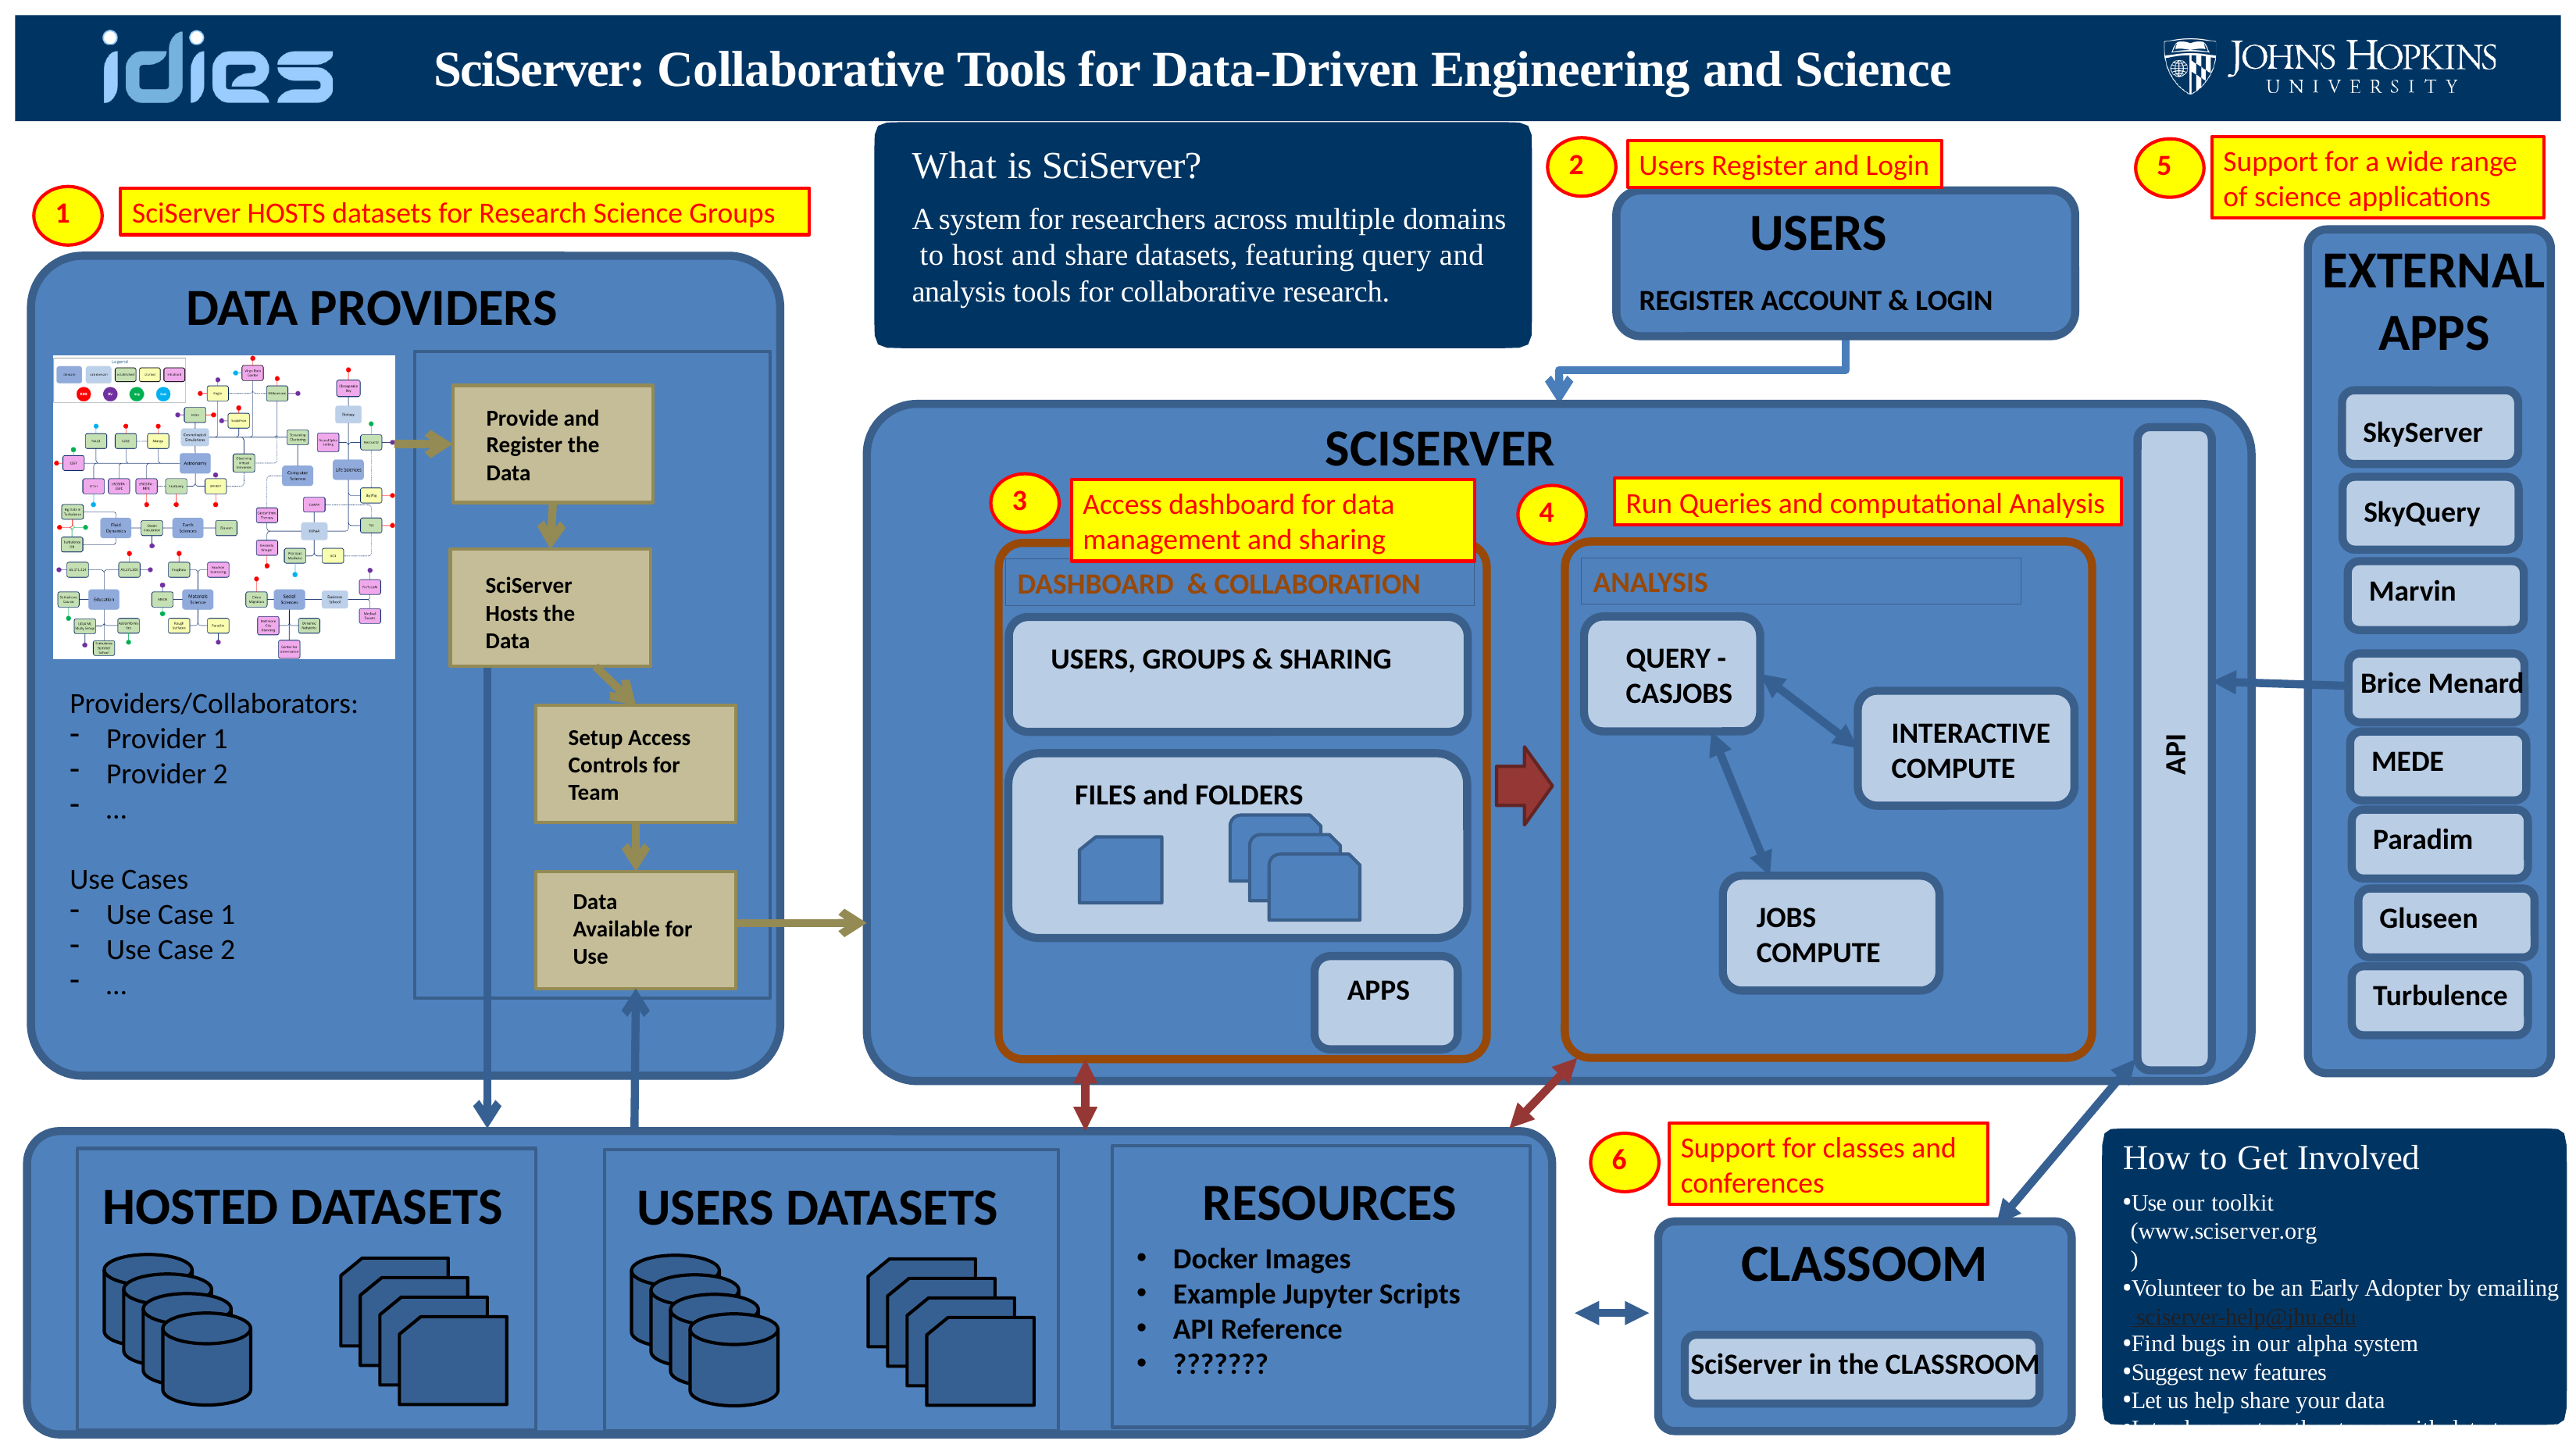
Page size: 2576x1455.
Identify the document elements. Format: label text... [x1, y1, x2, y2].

text_box What is SciServer? A system for researchers across multiple domains to host and share datasets, featuring query and analysis tools for collaborative research. [910, 122, 1510, 308]
picture [53, 355, 395, 659]
text_box [2267, 45, 2294, 70]
text_box [359, 1275, 469, 1368]
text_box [1668, 343, 1737, 514]
text_box Setup Access Controls for Team [557, 716, 712, 811]
text_box DATA PROVIDERS [129, 267, 615, 341]
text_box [998, 542, 1487, 1060]
text_box [141, 1292, 233, 1385]
text_box [398, 1314, 508, 1407]
text_box [2313, 80, 2318, 93]
text_box Access dashboard for data management and sharing [1071, 479, 1475, 541]
text_box CLASSOOM [1668, 1222, 2061, 1297]
text_box [378, 1295, 489, 1387]
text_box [2351, 809, 2528, 879]
text_box [2242, 44, 2267, 70]
text_box [2164, 38, 2217, 95]
text_box [2294, 45, 2321, 70]
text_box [2348, 653, 2548, 723]
text_box [874, 122, 1532, 348]
text_box [2306, 241, 2553, 1075]
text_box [631, 1254, 1035, 1407]
text_box [865, 402, 1664, 1083]
text_box [2409, 80, 2414, 93]
text_box [122, 1272, 213, 1365]
text_box [2446, 80, 2457, 93]
text_box Run Queries and computational Analysis [1614, 478, 2121, 526]
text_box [2349, 731, 2527, 801]
text_box [413, 350, 772, 919]
text_box USERS DATASETS [604, 1167, 1031, 1242]
text_box [339, 1256, 450, 1348]
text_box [1008, 753, 1468, 939]
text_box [1590, 1132, 1660, 1193]
text_box [2328, 80, 2341, 93]
text_box [1494, 745, 1554, 827]
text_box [1722, 875, 1940, 991]
text_box [102, 1253, 194, 1346]
text_box SciServer Hosts the Data [473, 565, 630, 659]
text_box [451, 383, 655, 505]
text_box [1509, 1057, 1578, 1129]
text_box [161, 1311, 253, 1407]
text_box [448, 547, 652, 668]
text_box [29, 254, 783, 1078]
text_box [2424, 79, 2437, 93]
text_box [2135, 138, 2204, 198]
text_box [34, 186, 103, 245]
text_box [1547, 137, 1617, 197]
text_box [1679, 1334, 2053, 1404]
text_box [1518, 485, 1587, 544]
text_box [2342, 390, 2519, 465]
text_box [1111, 1144, 1532, 1429]
text_box Provide and Register the Data [474, 397, 630, 491]
text_box [2346, 40, 2496, 70]
text_box Data Available for Use [561, 881, 717, 975]
text_box [1656, 1219, 2074, 1433]
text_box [1565, 541, 2093, 1058]
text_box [2358, 888, 2535, 958]
text_box [2321, 44, 2335, 70]
text_box [102, 30, 334, 103]
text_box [1760, 673, 1858, 749]
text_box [2351, 965, 2528, 1036]
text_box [2211, 681, 2344, 687]
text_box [2342, 476, 2519, 550]
text_box EXTERNAL APPS [2307, 230, 2561, 366]
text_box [594, 665, 637, 706]
title SciServer: Collaborative Tools for Data-Driven Engineering and Science [432, 34, 2144, 280]
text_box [2347, 561, 2524, 630]
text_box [1314, 955, 1458, 1050]
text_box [990, 473, 1060, 533]
text_box [2266, 80, 2280, 93]
text_box [491, 668, 632, 1000]
text_box [2370, 80, 2382, 93]
text_box [2289, 80, 2303, 93]
text_box Support for classes and conferences [1669, 1122, 1989, 1205]
text_box Docker Images Example Jupyter Scripts API Reference ??????? [1125, 1233, 1517, 1386]
text_box Users Register and Login [1627, 140, 1943, 187]
text_box [2349, 80, 2360, 93]
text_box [1583, 616, 1761, 732]
text_box [534, 704, 737, 824]
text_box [1616, 190, 2076, 337]
text_box Support for a wide range of science applications [2211, 136, 2544, 219]
text_box [76, 1147, 537, 1432]
text_box [2391, 80, 2399, 93]
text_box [1349, 255, 1418, 315]
text_box [603, 1148, 1060, 1432]
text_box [1996, 1058, 2136, 1225]
text_box [2228, 40, 2243, 77]
text_box [638, 929, 772, 1000]
text_box SCISERVER [1230, 408, 1650, 482]
text_box Providers/Collaborators: Provider 1 Provider 2 … Use Cases Use Case 1 Use Case 2 … [58, 678, 404, 1007]
text_box RESOURCES [1116, 1162, 1543, 1237]
text_box HOSTED DATASETS [89, 1166, 516, 1241]
text_box [25, 1129, 1554, 1436]
text_box [2102, 1232, 2121, 1425]
text_box How to Get Involved Use our toolkit (www.sciserver.org) Volunteer to be an Early Adopter by emailing sciserver-help@jhu.edu Find bugs in our alpha system Suggest new features Let us help share your data Introduce us to other teams with data to share [2121, 1118, 2572, 1455]
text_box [1008, 616, 1478, 733]
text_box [1857, 690, 2075, 826]
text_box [1711, 731, 1771, 876]
text_box [1090, 402, 2253, 1083]
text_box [2137, 426, 2212, 1071]
text_box [534, 870, 737, 990]
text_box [550, 502, 554, 550]
text_box SciServer HOSTS datasets for Research Science Groups [120, 187, 810, 235]
text_box [413, 450, 547, 1000]
